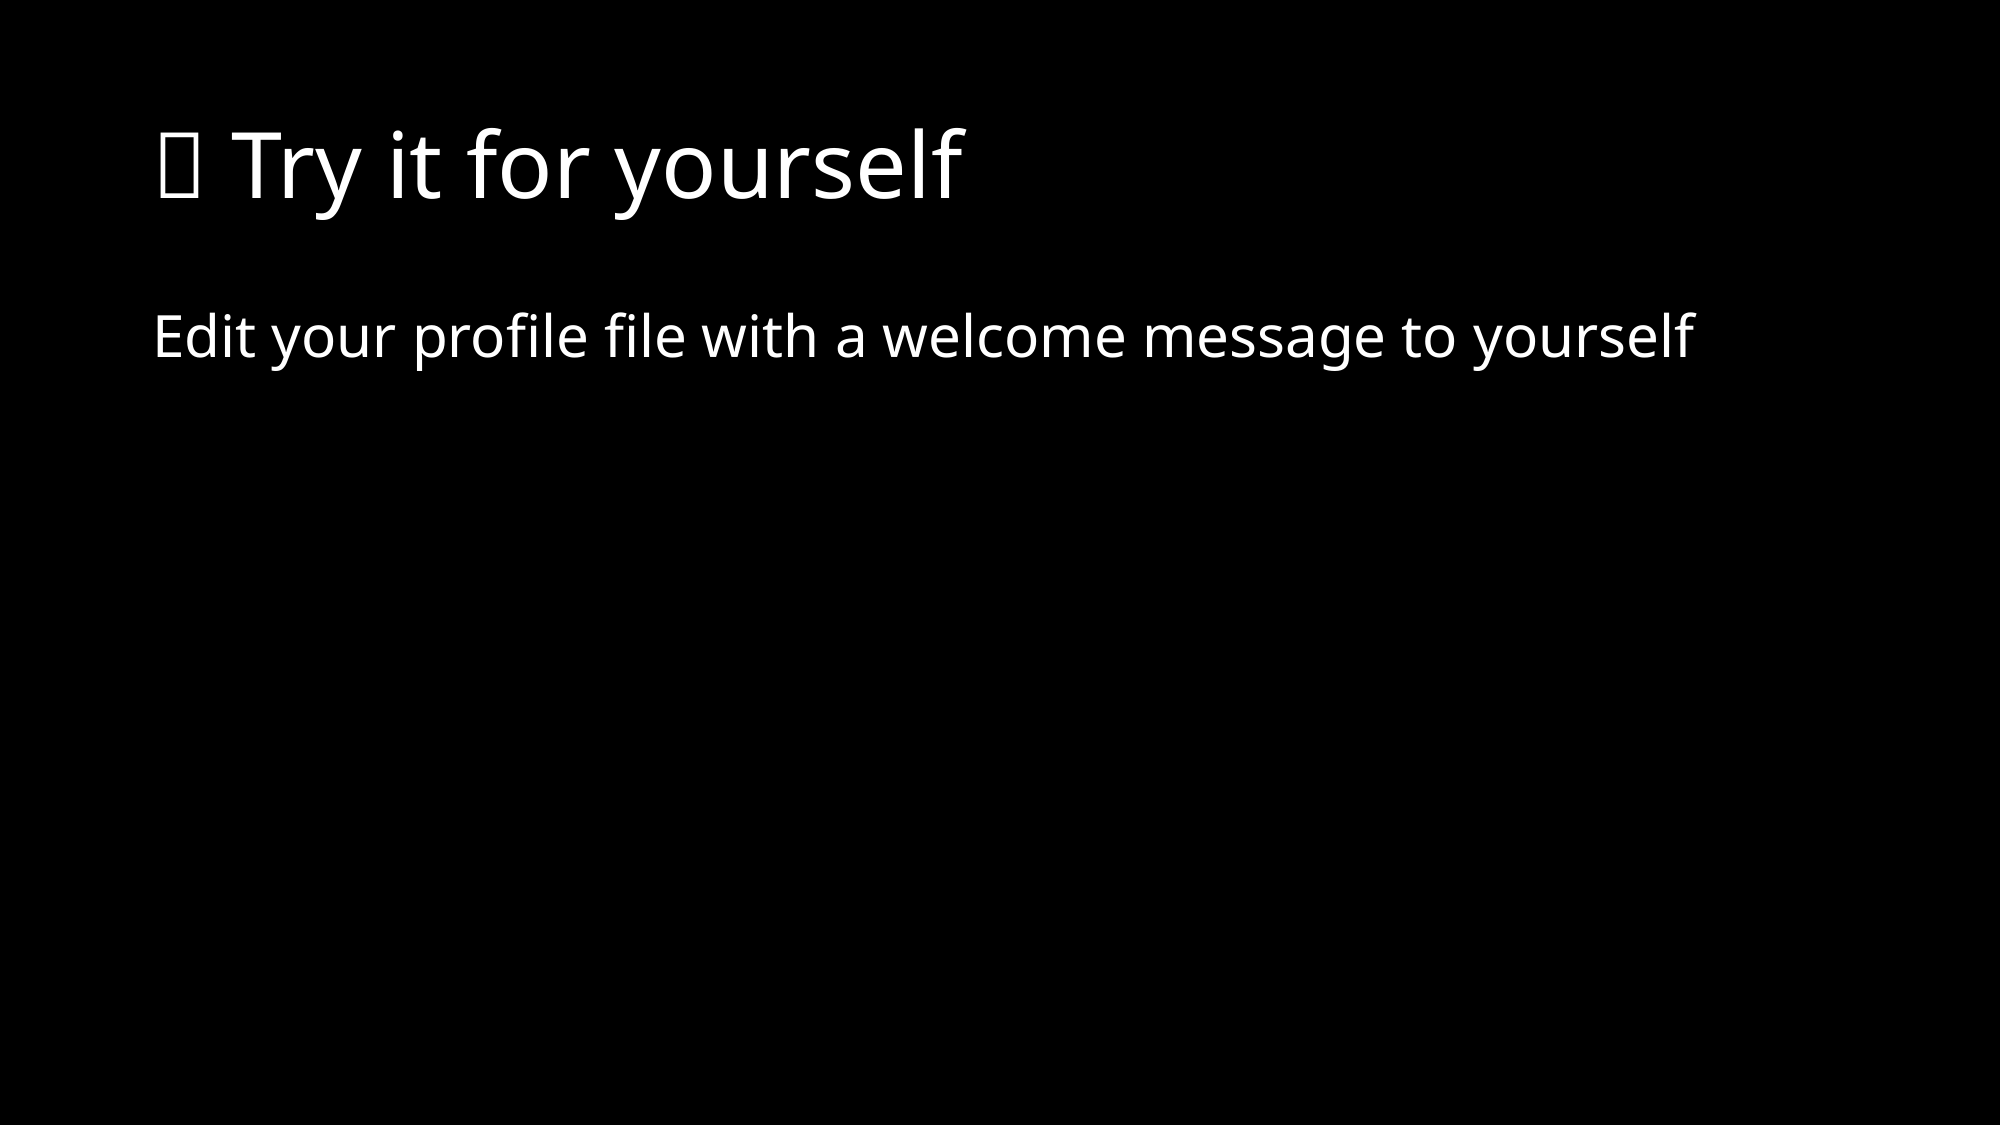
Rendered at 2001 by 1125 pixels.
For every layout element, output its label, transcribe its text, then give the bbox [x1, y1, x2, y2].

list Edit your profile file with a welcome message to yourself [137, 299, 1908, 517]
title 🤔 Try it for yourself [137, 59, 1863, 278]
